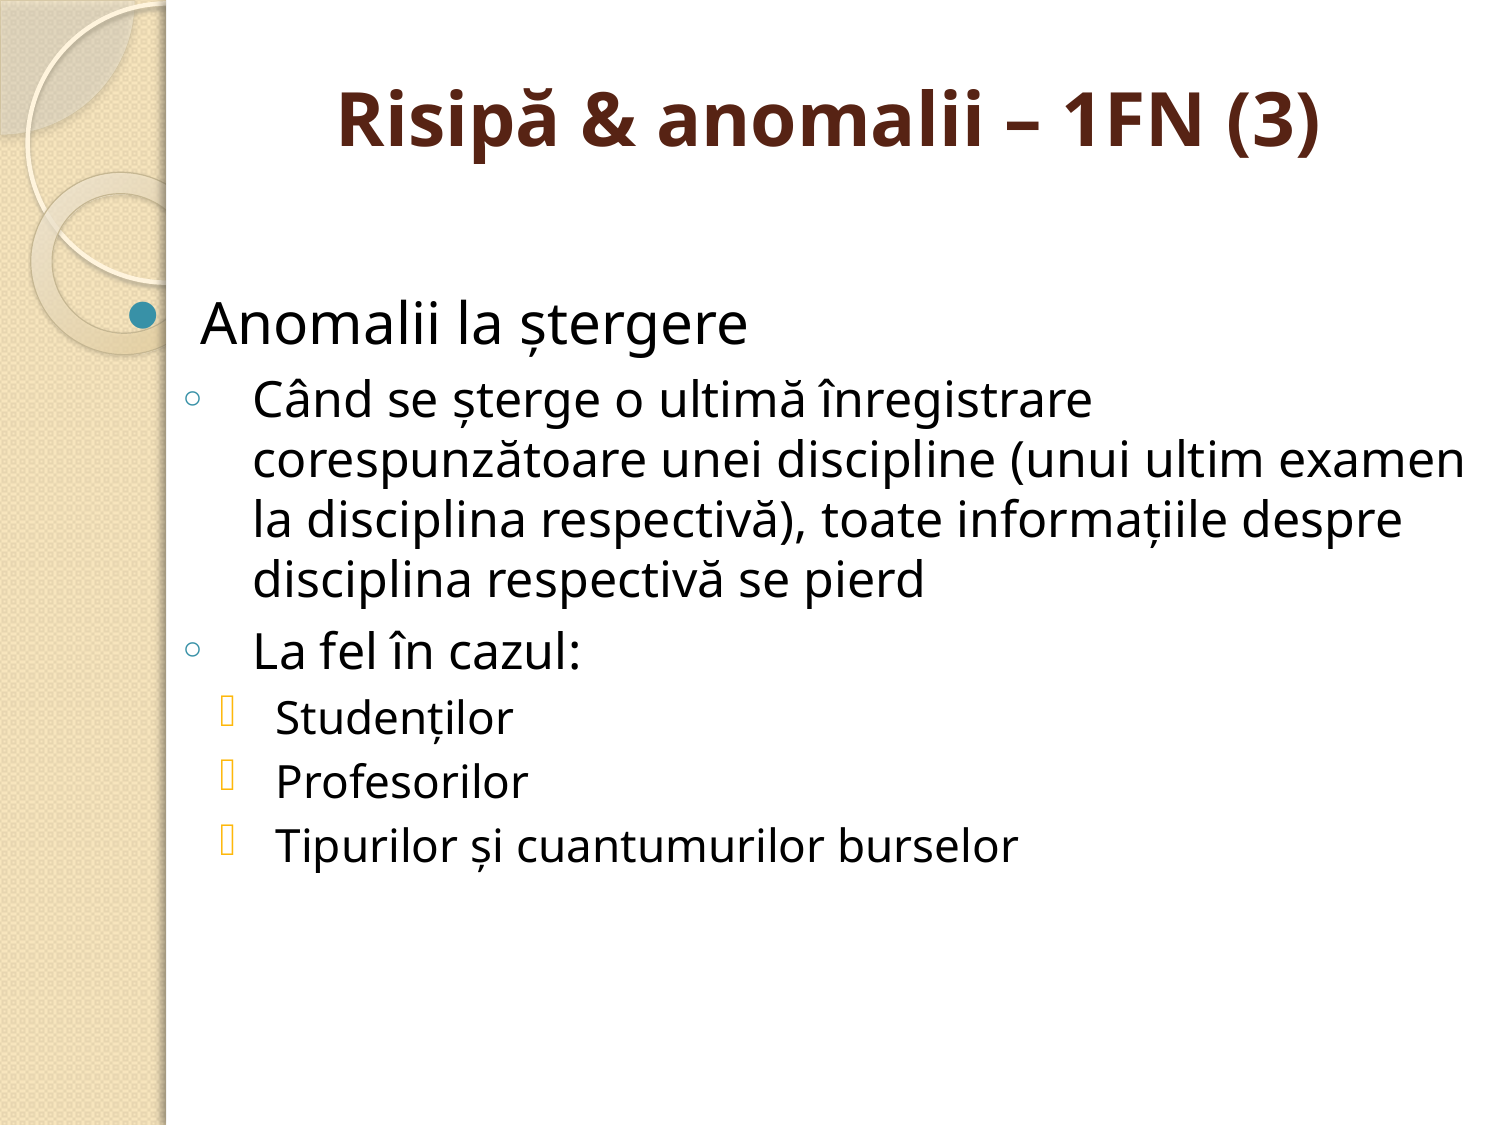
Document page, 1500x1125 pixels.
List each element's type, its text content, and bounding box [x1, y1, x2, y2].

title Risipă & anomalii – 1FN (3) [167, 22, 1489, 211]
list Anomalii la ştergere Când se şterge o ultimă înregistrare corespunzătoare unei discipline (unui ultim examen la disciplina respectivă), toate informaţiile despre disciplina respectivă se pierd La fel în cazul: Studenţilor Profesorilor Tipurilor şi cuantumurilor burselor [97, 278, 1500, 1118]
